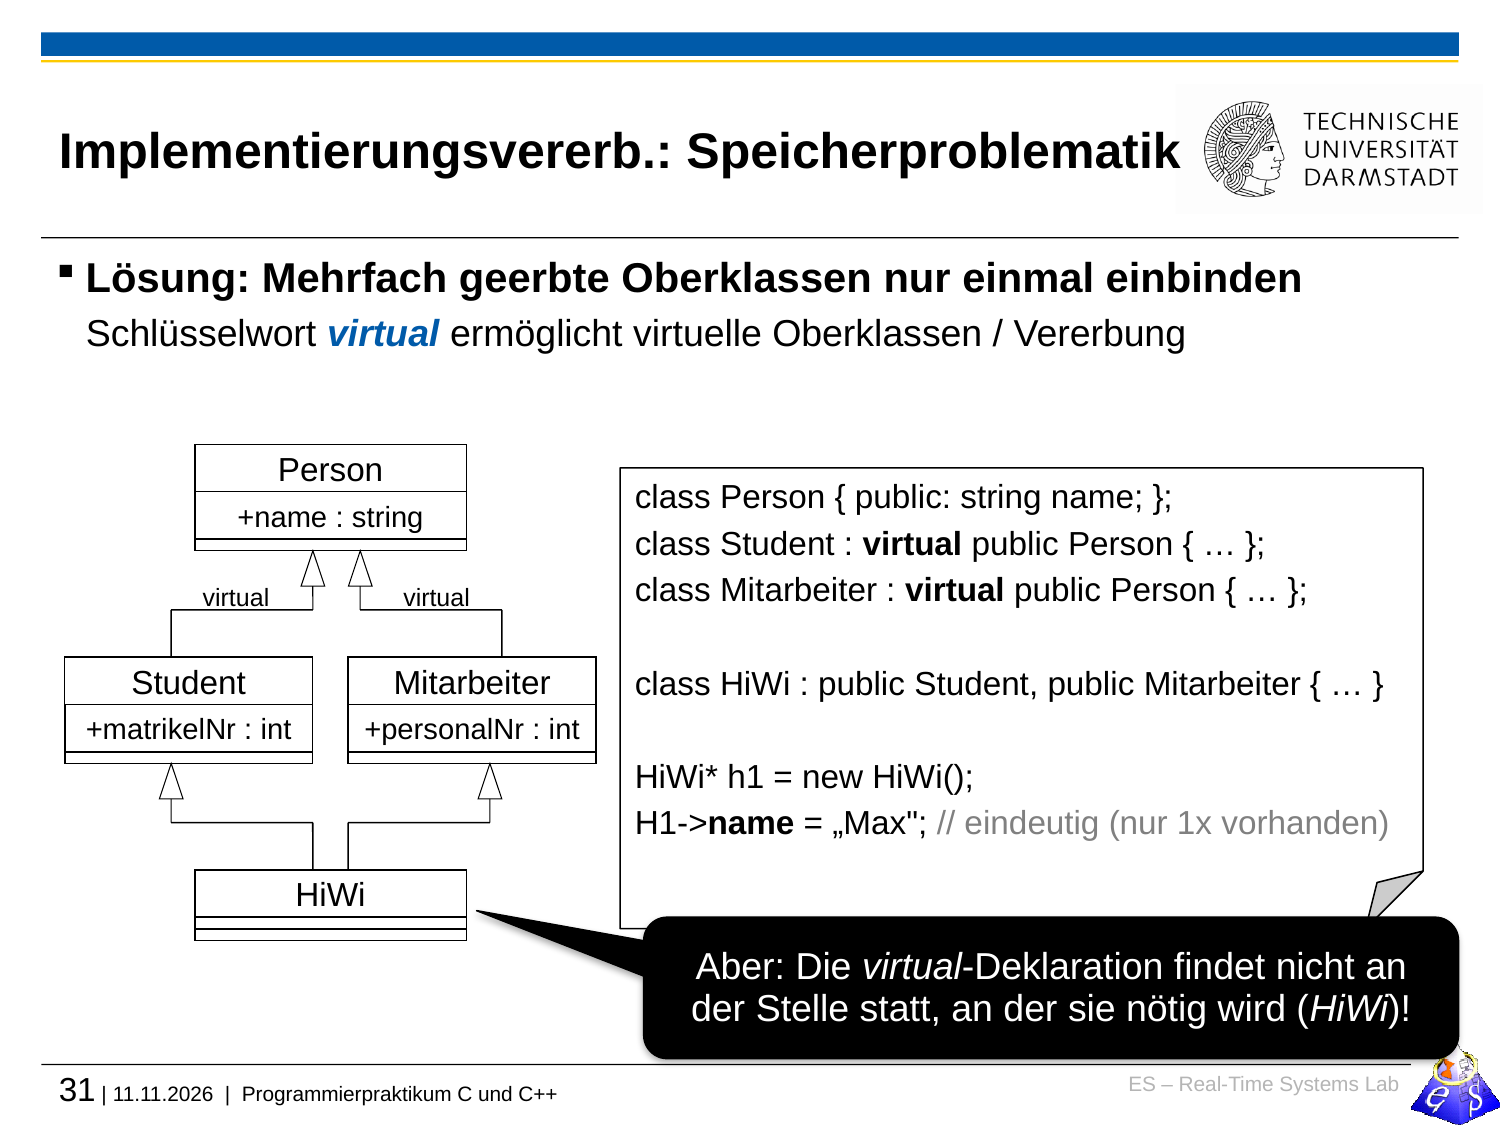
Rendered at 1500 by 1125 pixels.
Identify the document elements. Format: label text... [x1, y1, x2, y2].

title Implementierungsvererb.: Speicherproblematik [58, 80, 1187, 218]
text_box [348, 752, 597, 764]
text_box HiWi [194, 869, 467, 917]
text_box [64, 751, 313, 764]
text_box [194, 928, 467, 941]
text_box +personalNr : int [348, 704, 597, 752]
text_box +name : string [194, 492, 467, 538]
text_box class Person { public: string name; }; class Student : virtual public Person { … }; class Mitarbeiter : virtual public Person { … }; class HiWi : public Student, public Mitarbeiter { … } HiWi* h1 = new HiWi(); H1->name = „Max"; // eindeutig (nur 1x vorhanden) [620, 467, 1424, 929]
list Lösung: Mehrfach geerbte Oberklassen nur einmal einbinden Schlüsselwort virtual ermöglicht virtuelle Oberklassen / Vererbung [41, 243, 1459, 386]
text_box [194, 538, 467, 551]
text_box Person [194, 444, 467, 492]
text_box +matrikelNr : int [64, 704, 313, 751]
text_box Student [64, 657, 313, 704]
picture [1411, 1041, 1500, 1125]
text_box virtual [171, 574, 301, 619]
picture [1187, 84, 1483, 214]
text_box Mitarbeiter [348, 657, 597, 704]
text_box virtual [371, 574, 502, 619]
text_box [301, 550, 325, 587]
text_box [348, 550, 371, 587]
text_box [194, 917, 467, 928]
text_box Aber: Die virtual-Deklaration findet nicht an der Stelle statt, an der sie nötig wird (HiWi)! [475, 909, 1460, 1060]
text_box [159, 763, 184, 799]
text_box [478, 763, 502, 799]
